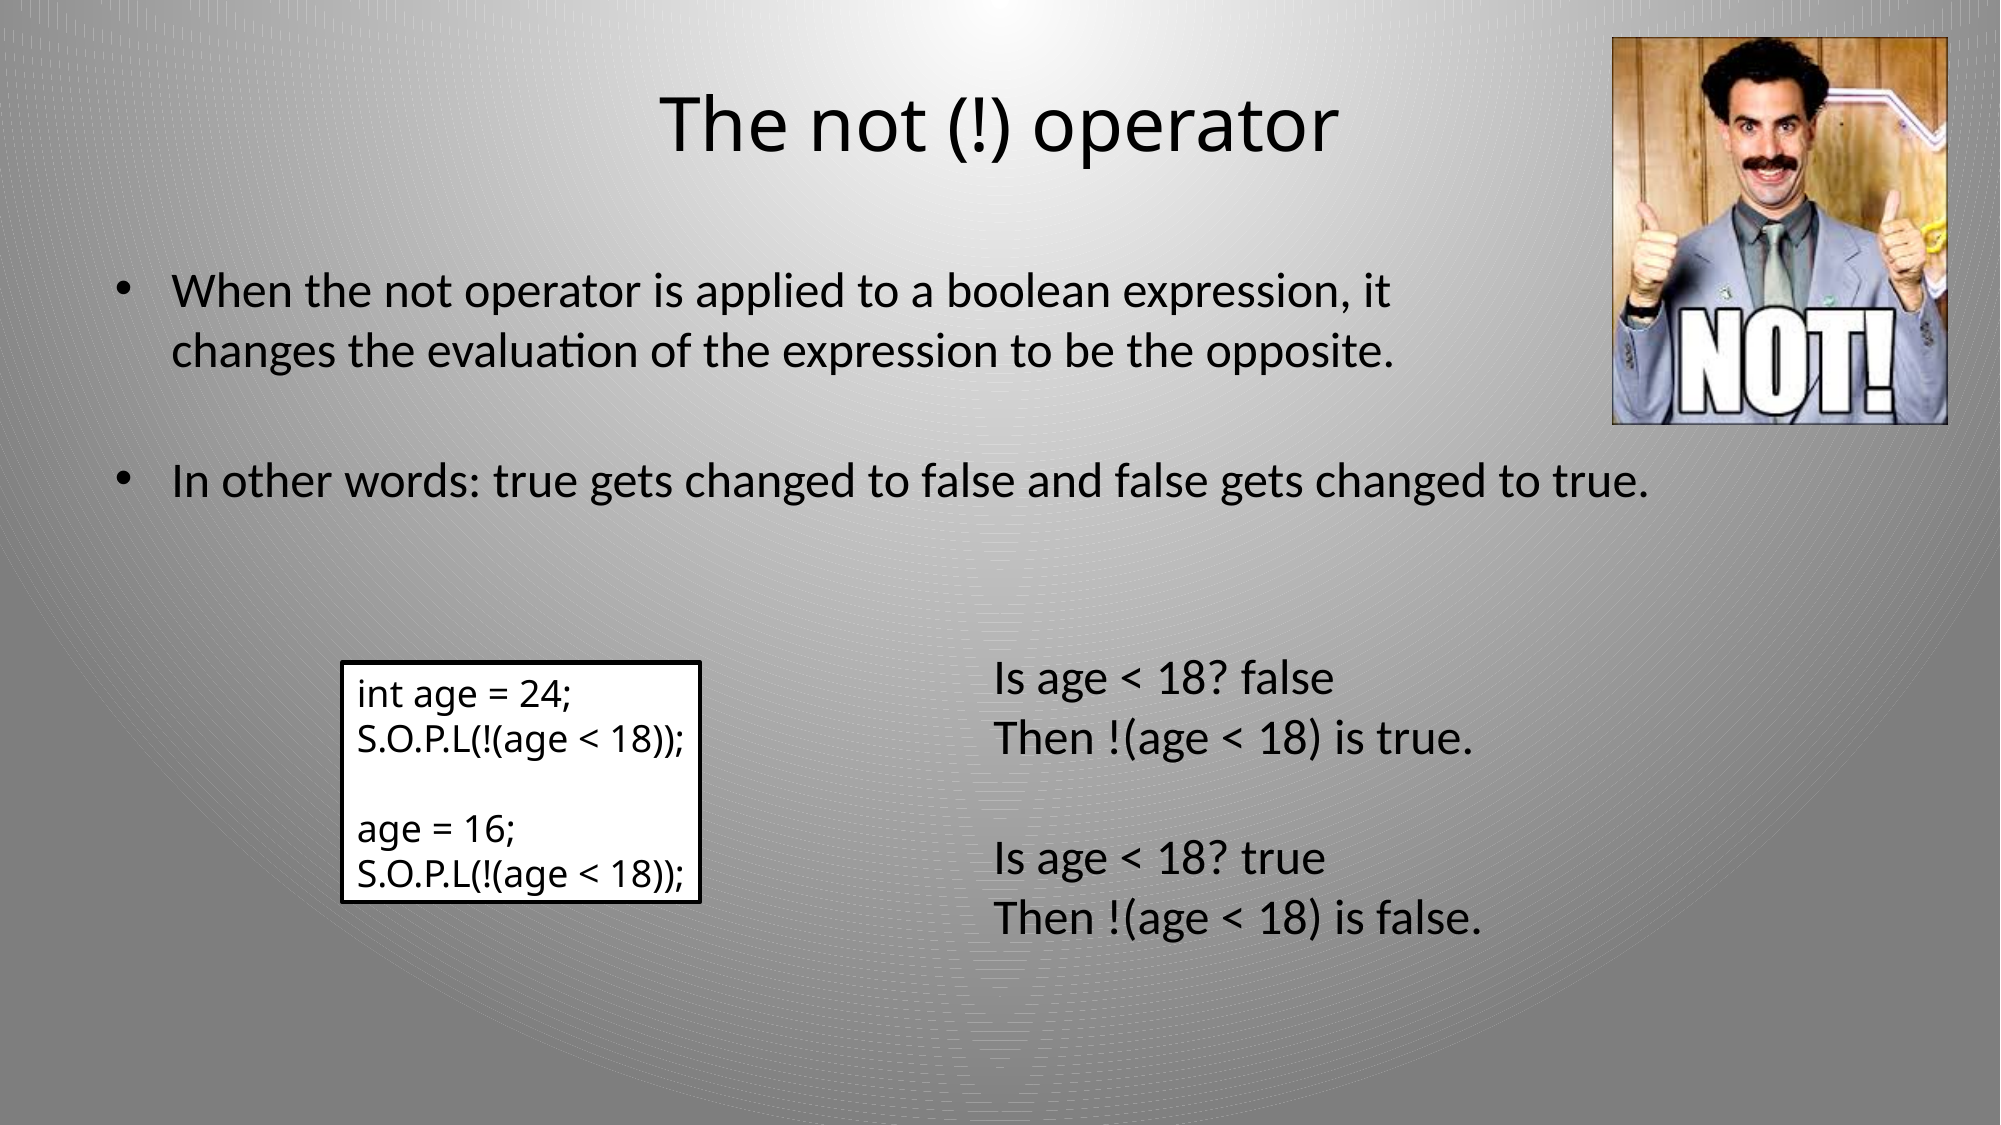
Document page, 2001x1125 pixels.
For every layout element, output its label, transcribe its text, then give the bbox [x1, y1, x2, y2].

picture [1612, 37, 1949, 425]
title The not (!) operator [99, 37, 1610, 205]
text_box int age = 24; S.O.P.L(!(age < 18)); age = 16; S.O.P.L(!(age < 18)); [340, 660, 702, 904]
text_box Is age < 18? false Then !(age < 18) is true. Is age < 18? true Then !(age < 18) is false. [978, 637, 1499, 953]
list When the not operator is applied to a boolean expression, it changes the evaluation of the expression to be the opposite. In other words: true gets changed to false and false gets changed to true. [99, 249, 1900, 613]
